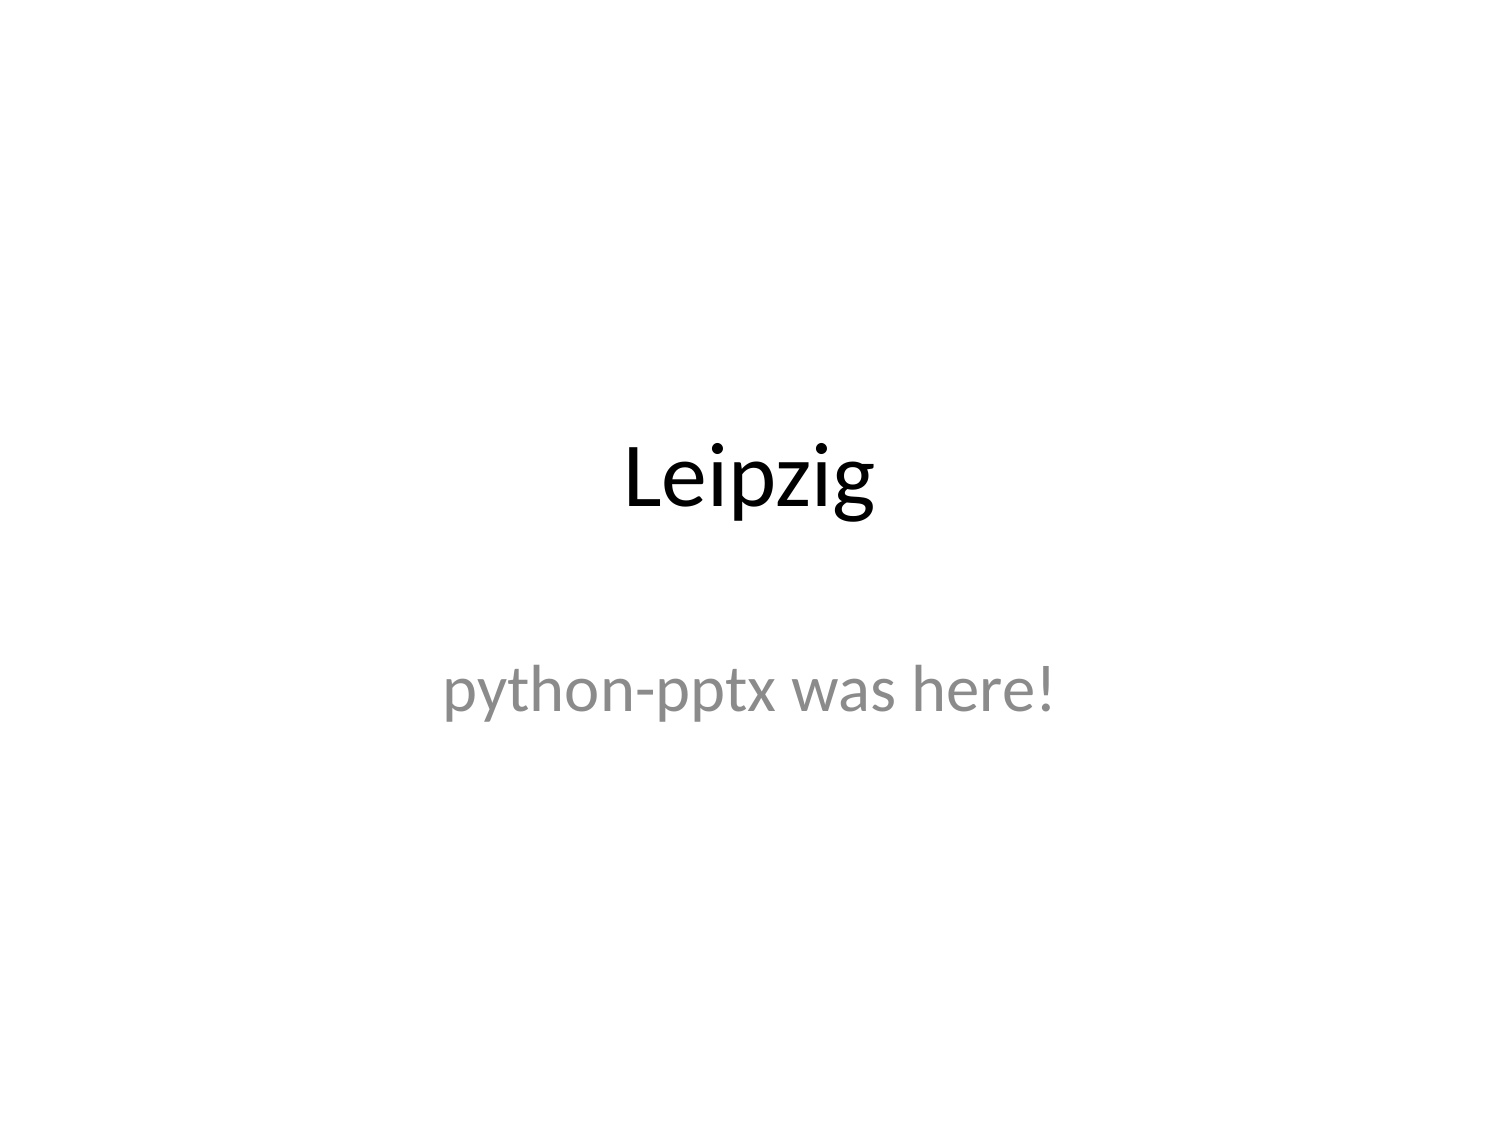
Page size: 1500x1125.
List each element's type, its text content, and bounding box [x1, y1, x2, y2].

subtitle python-pptx was here! [225, 637, 1275, 925]
title Leipzig [112, 349, 1388, 591]
